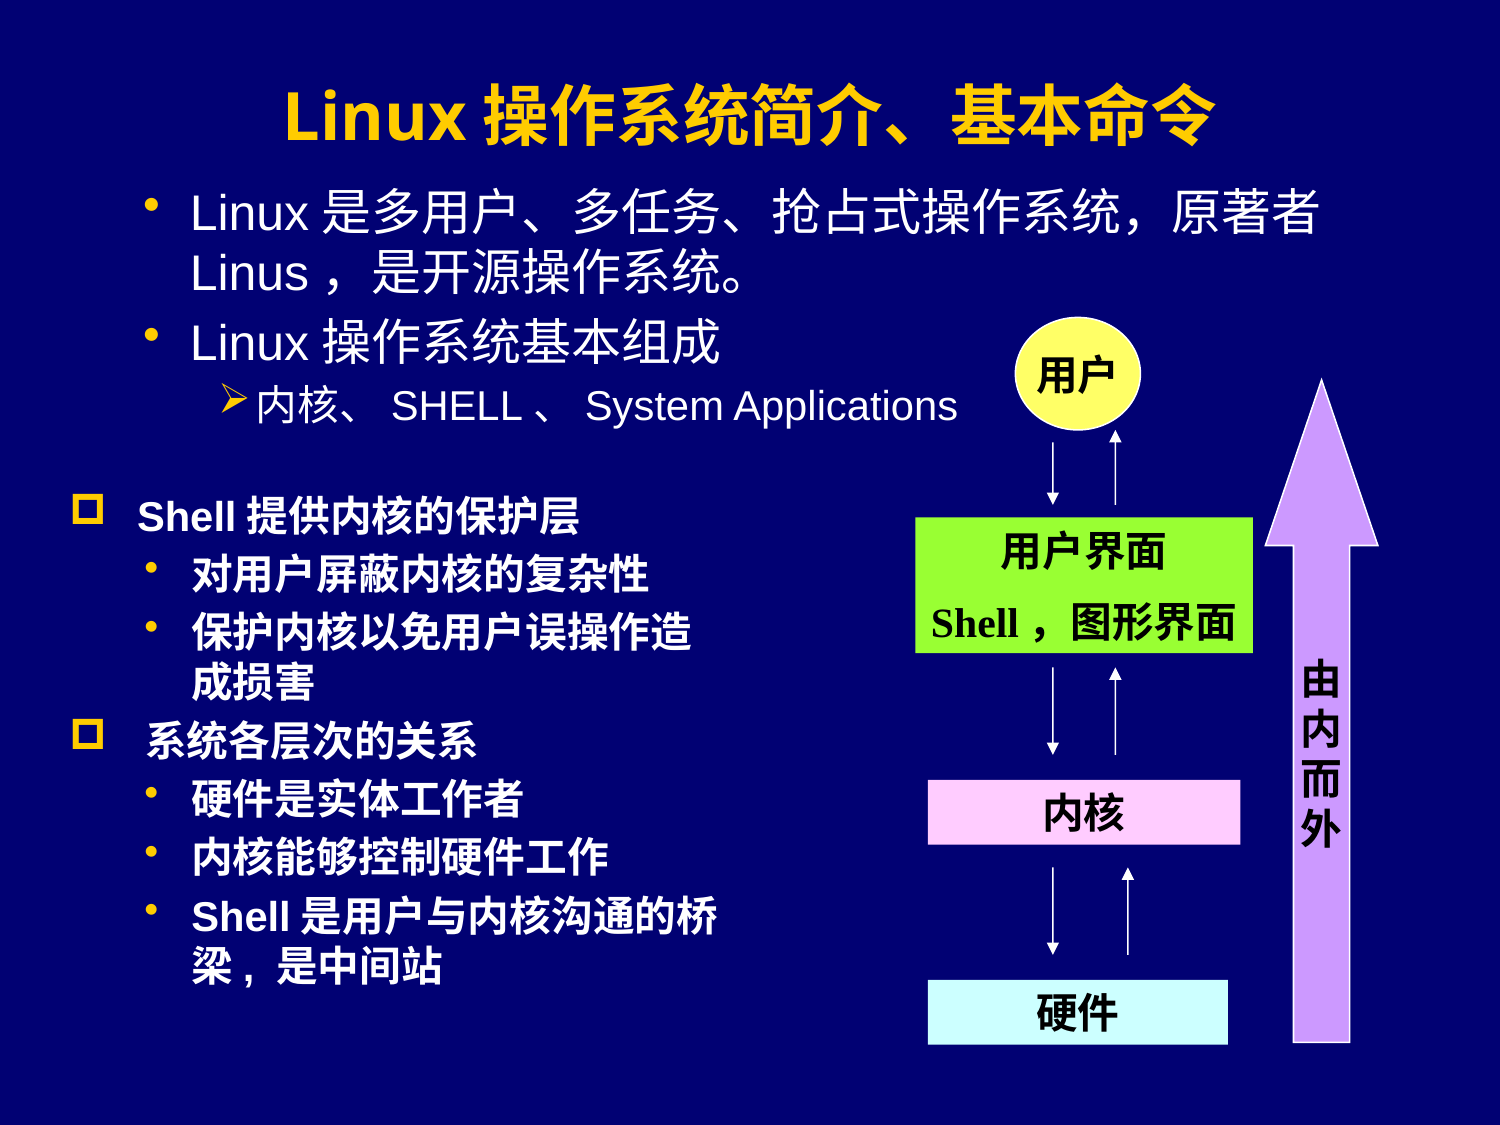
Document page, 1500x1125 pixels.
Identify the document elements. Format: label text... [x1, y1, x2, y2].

slide_number [1074, 1024, 1426, 1103]
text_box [915, 317, 1379, 1046]
list Linux是多用户、多任务、抢占式操作系统，原著者Linus，是开源操作系统。 Linux操作系统基本组成 内核、SHELL、System Applications [52, 172, 1404, 459]
text_box Shell提供内核的保护层 对用户屏蔽内核的复杂性 保护内核以免用户误操作造成损害 系统各层次的关系 硬件是实体工作者 内核能够控制硬件工作 Shell是用户与内核沟通的桥梁, 是中间站 [54, 482, 739, 1069]
title Linux操作系统简介、基本命令 [74, 54, 1426, 173]
